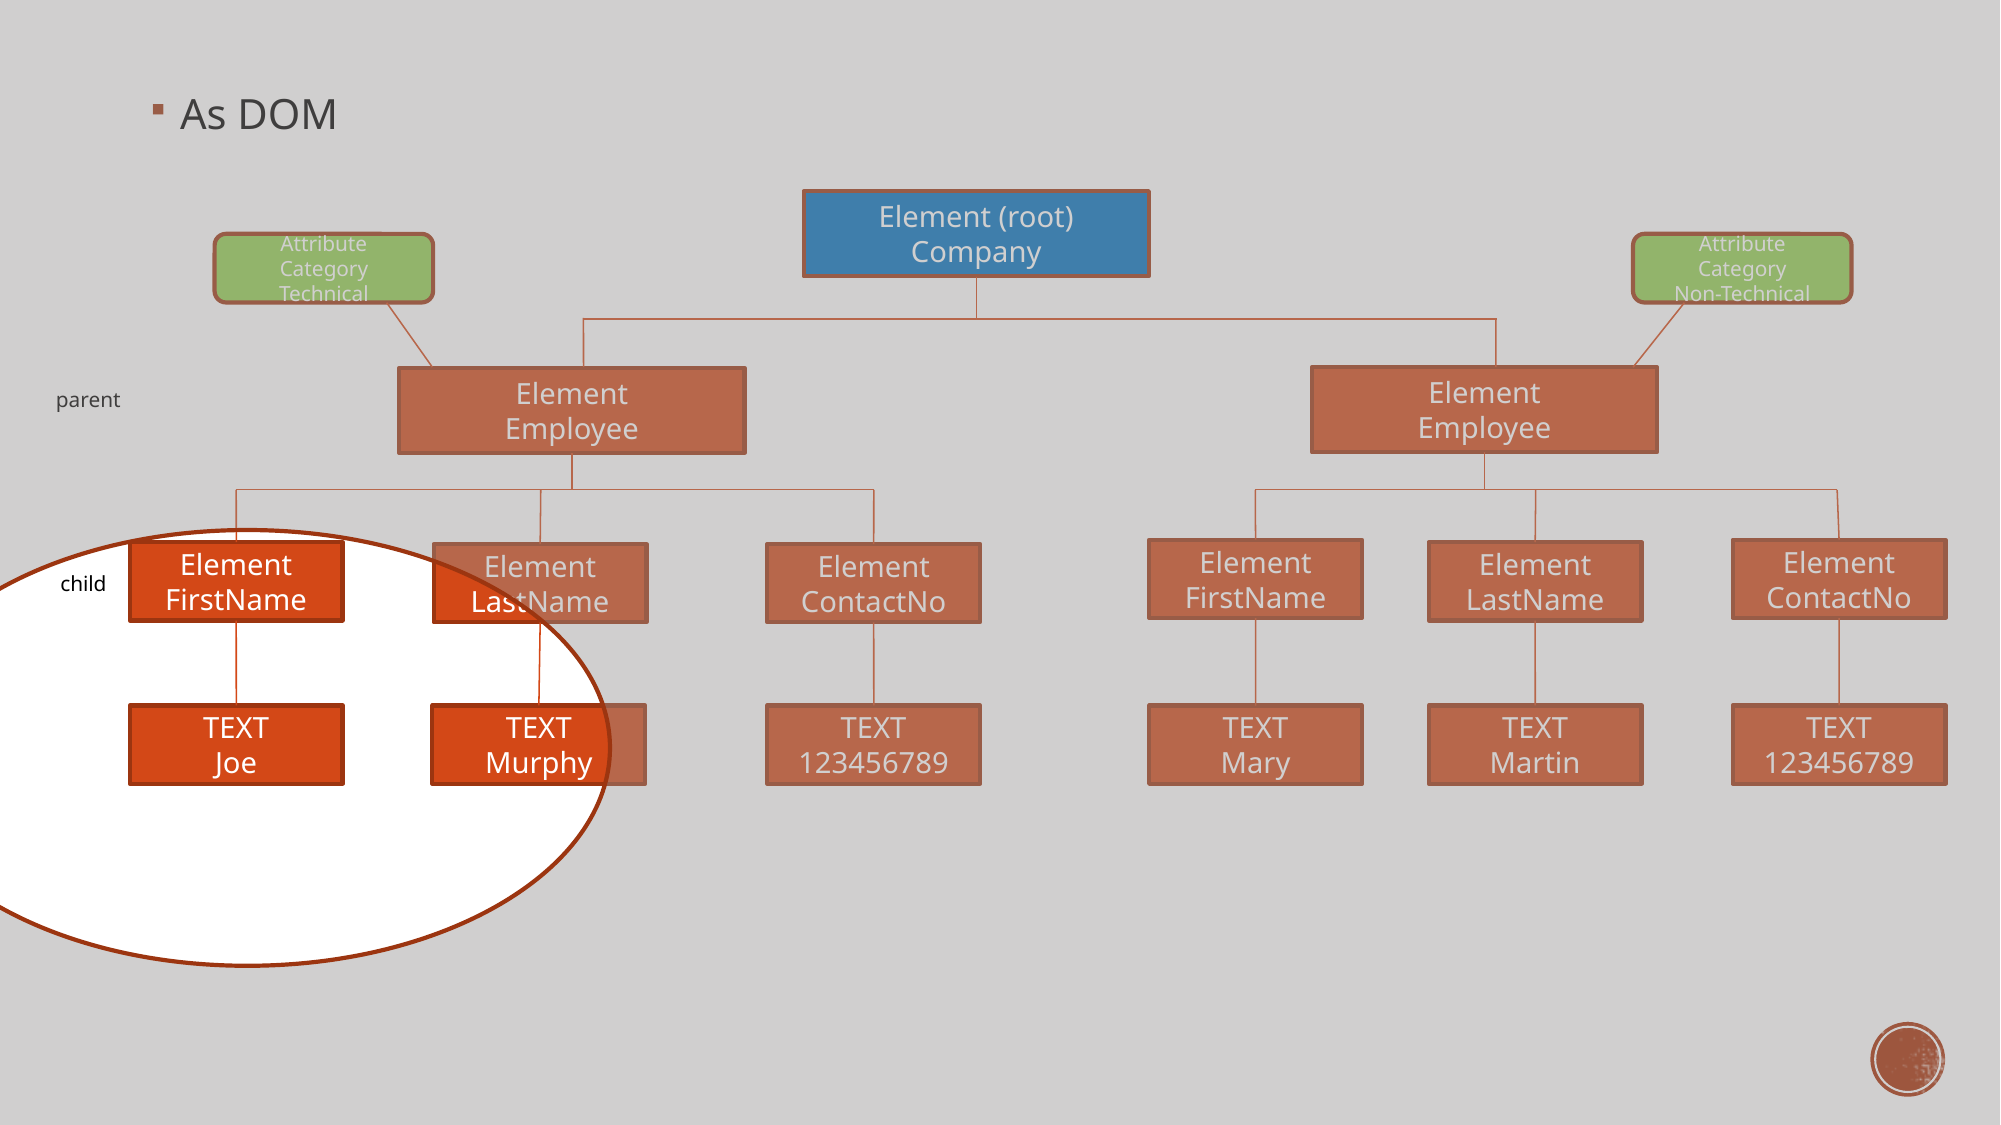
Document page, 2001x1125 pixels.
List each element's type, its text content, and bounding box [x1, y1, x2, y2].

text_box child [45, 563, 122, 603]
text_box [0, 0, 2000, 1125]
text_box TEXT Joe [128, 703, 345, 786]
text_box TEXT Murphy [430, 703, 607, 786]
list As DOM [157, 533, 235, 540]
text_box Element LastName [432, 563, 539, 624]
list As DOM [238, 533, 337, 540]
text_box Element FirstName [128, 540, 345, 623]
list As DOM [135, 541, 601, 963]
